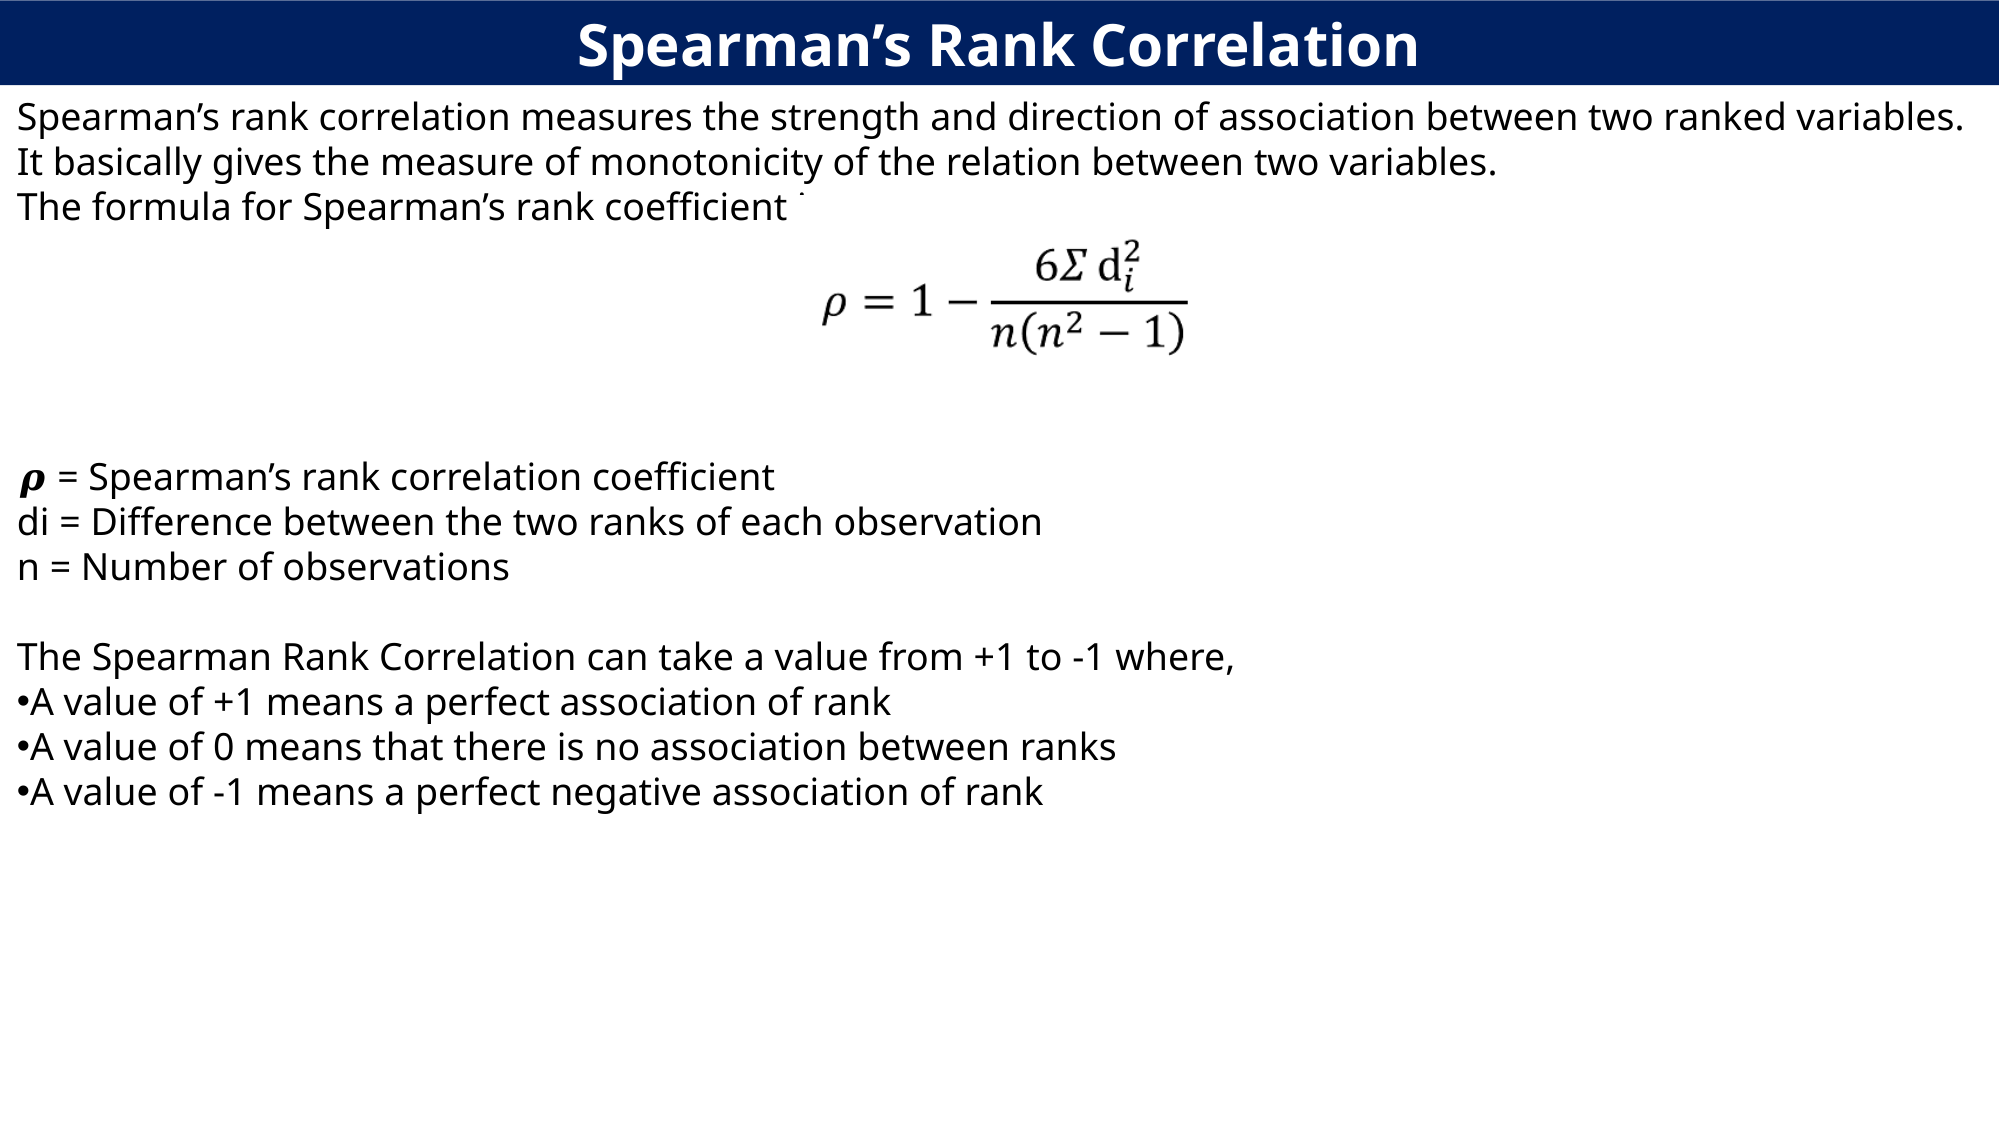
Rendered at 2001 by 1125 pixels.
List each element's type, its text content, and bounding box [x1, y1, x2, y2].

picture [793, 195, 1257, 389]
text_box Spearman’s Rank Correlation [0, 0, 1999, 86]
text_box Spearman’s rank correlation measures the strength and direction of association between two ranked variables. It basically gives the measure of monotonicity of the relation between two variables. The formula for Spearman’s rank coefficient is: 𝝆 = Spearman’s rank correlation coefficient di = Difference between the two ranks of each observation n = Number of observations The Spearman Rank Correlation can take a value from +1 to -1 where, A value of +1 means a perfect association of rank A value of 0 means that there is no association between ranks A value of -1 means a perfect negative association of rank [2, 85, 2000, 866]
